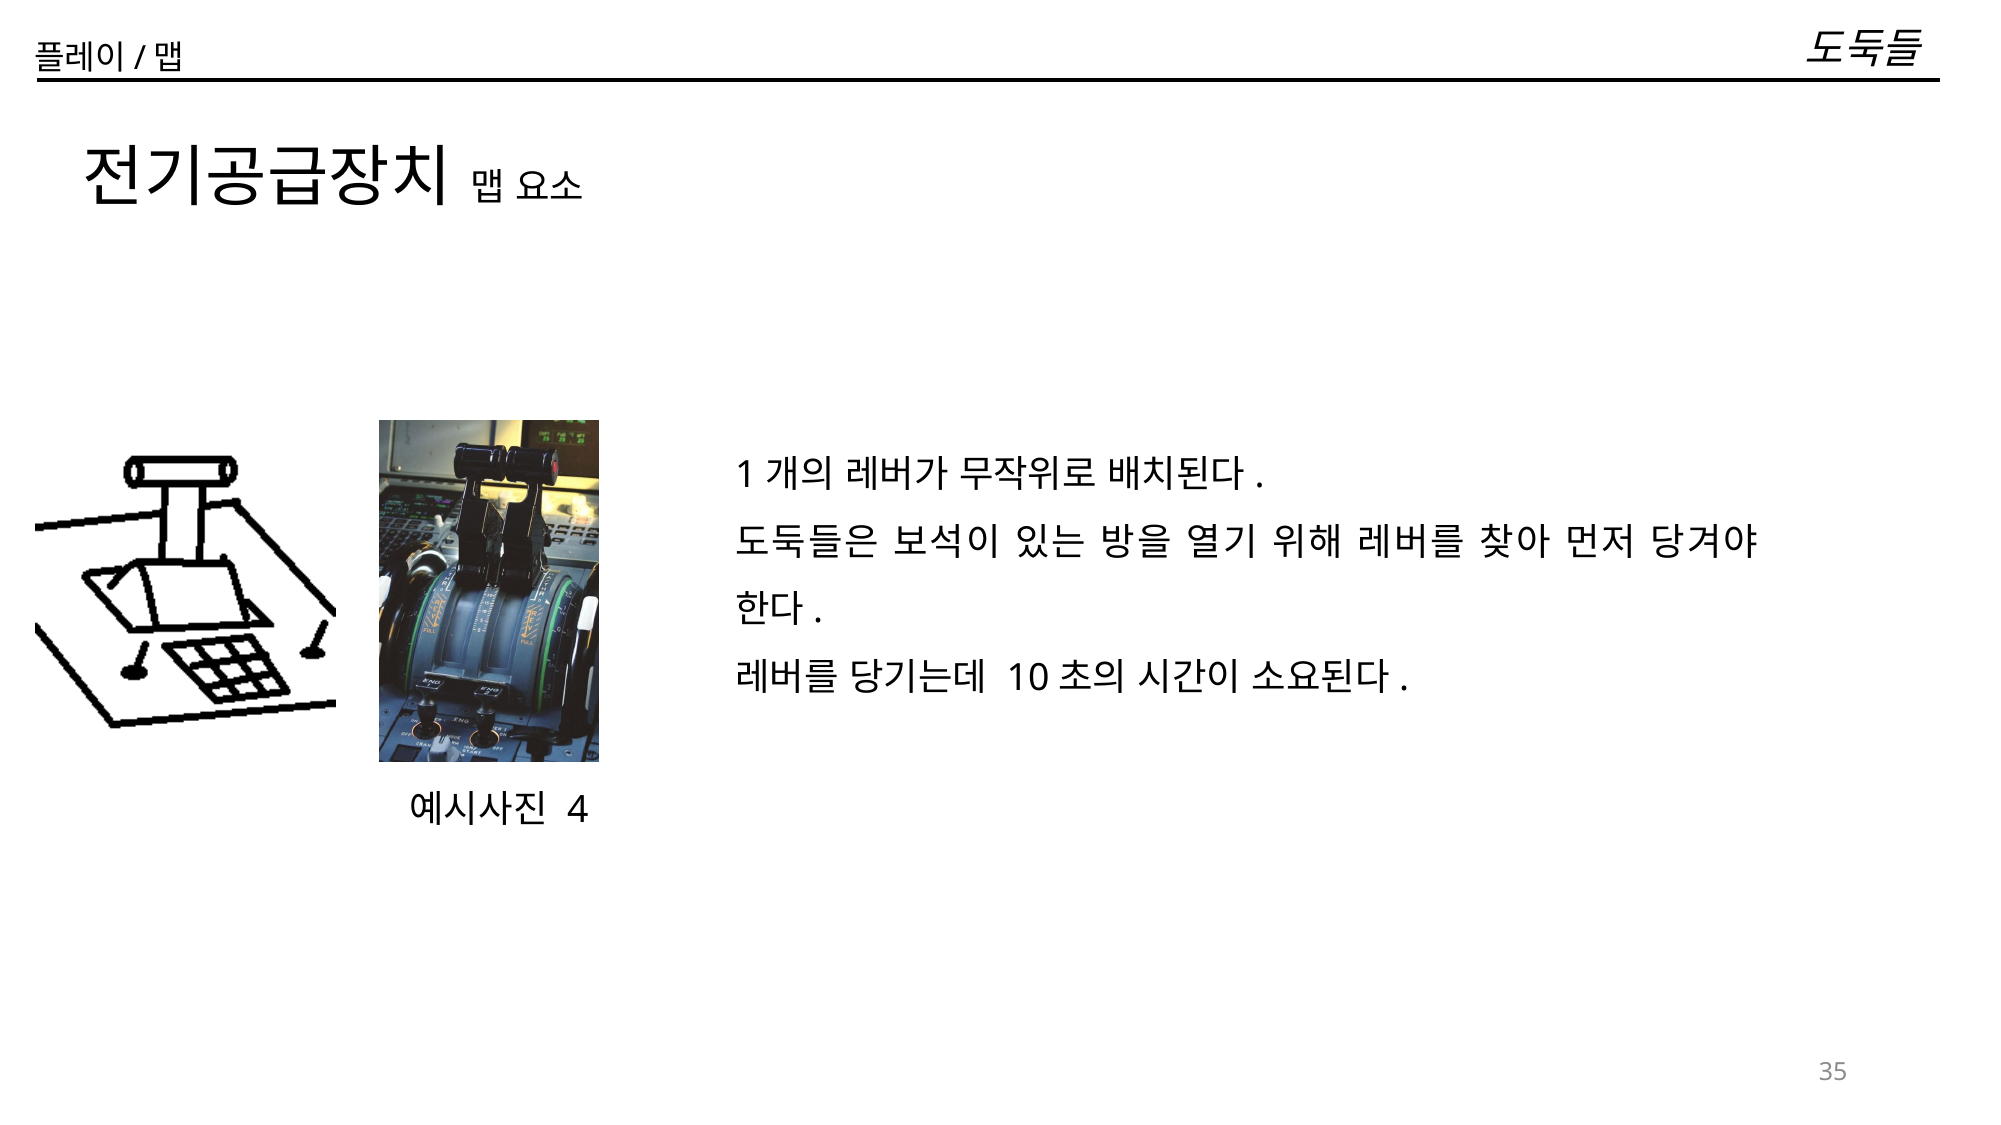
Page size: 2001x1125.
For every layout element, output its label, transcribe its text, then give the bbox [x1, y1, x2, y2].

slide_number 35 [1412, 1042, 1863, 1103]
text_box 1개의 레버가 무작위로 배치된다. 도둑들은 보석이 있는 방을 열기 위해 레버를 찾아 먼저 당겨야 한다. 레버를 당기는데 10초의 시간이 소요된다. [720, 420, 1773, 706]
text_box 예시사진 4 [394, 777, 604, 838]
title 도둑들 [1772, 19, 1953, 80]
text_box 플레이/맵 [19, 29, 200, 85]
picture [35, 447, 336, 736]
picture [379, 420, 599, 762]
text_box 전기공급장치 맵 요소 [67, 126, 663, 221]
